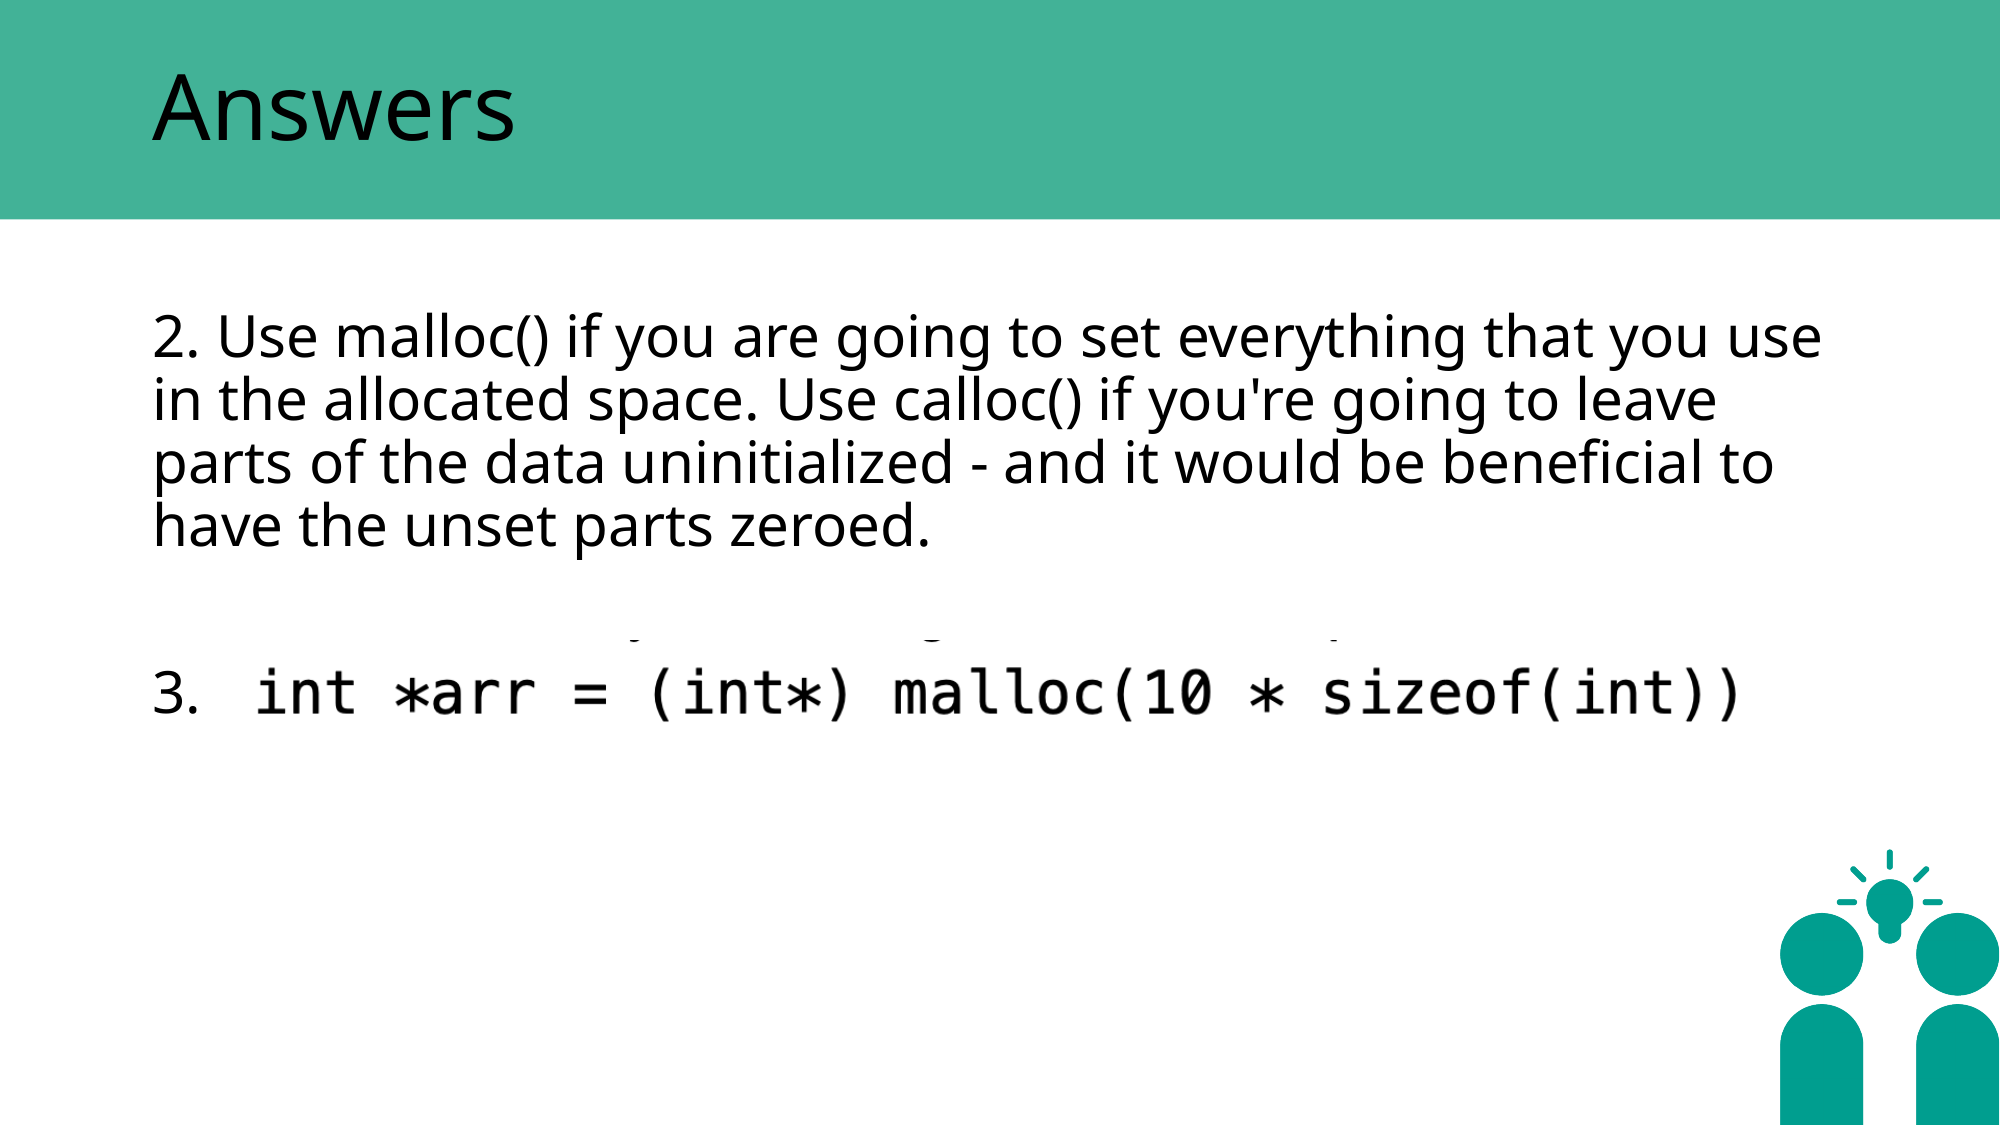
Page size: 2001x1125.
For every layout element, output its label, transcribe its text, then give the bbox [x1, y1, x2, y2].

picture [1779, 849, 2000, 1125]
list 2. Use malloc() if you are going to set everything that you use in the allocated space. Use calloc() if you're going to leave parts of the data uninitialized - and it would be beneficial to have the unset parts zeroed. 3. [137, 299, 1863, 1014]
picture [236, 640, 1764, 762]
title Answers [137, 2, 1863, 220]
